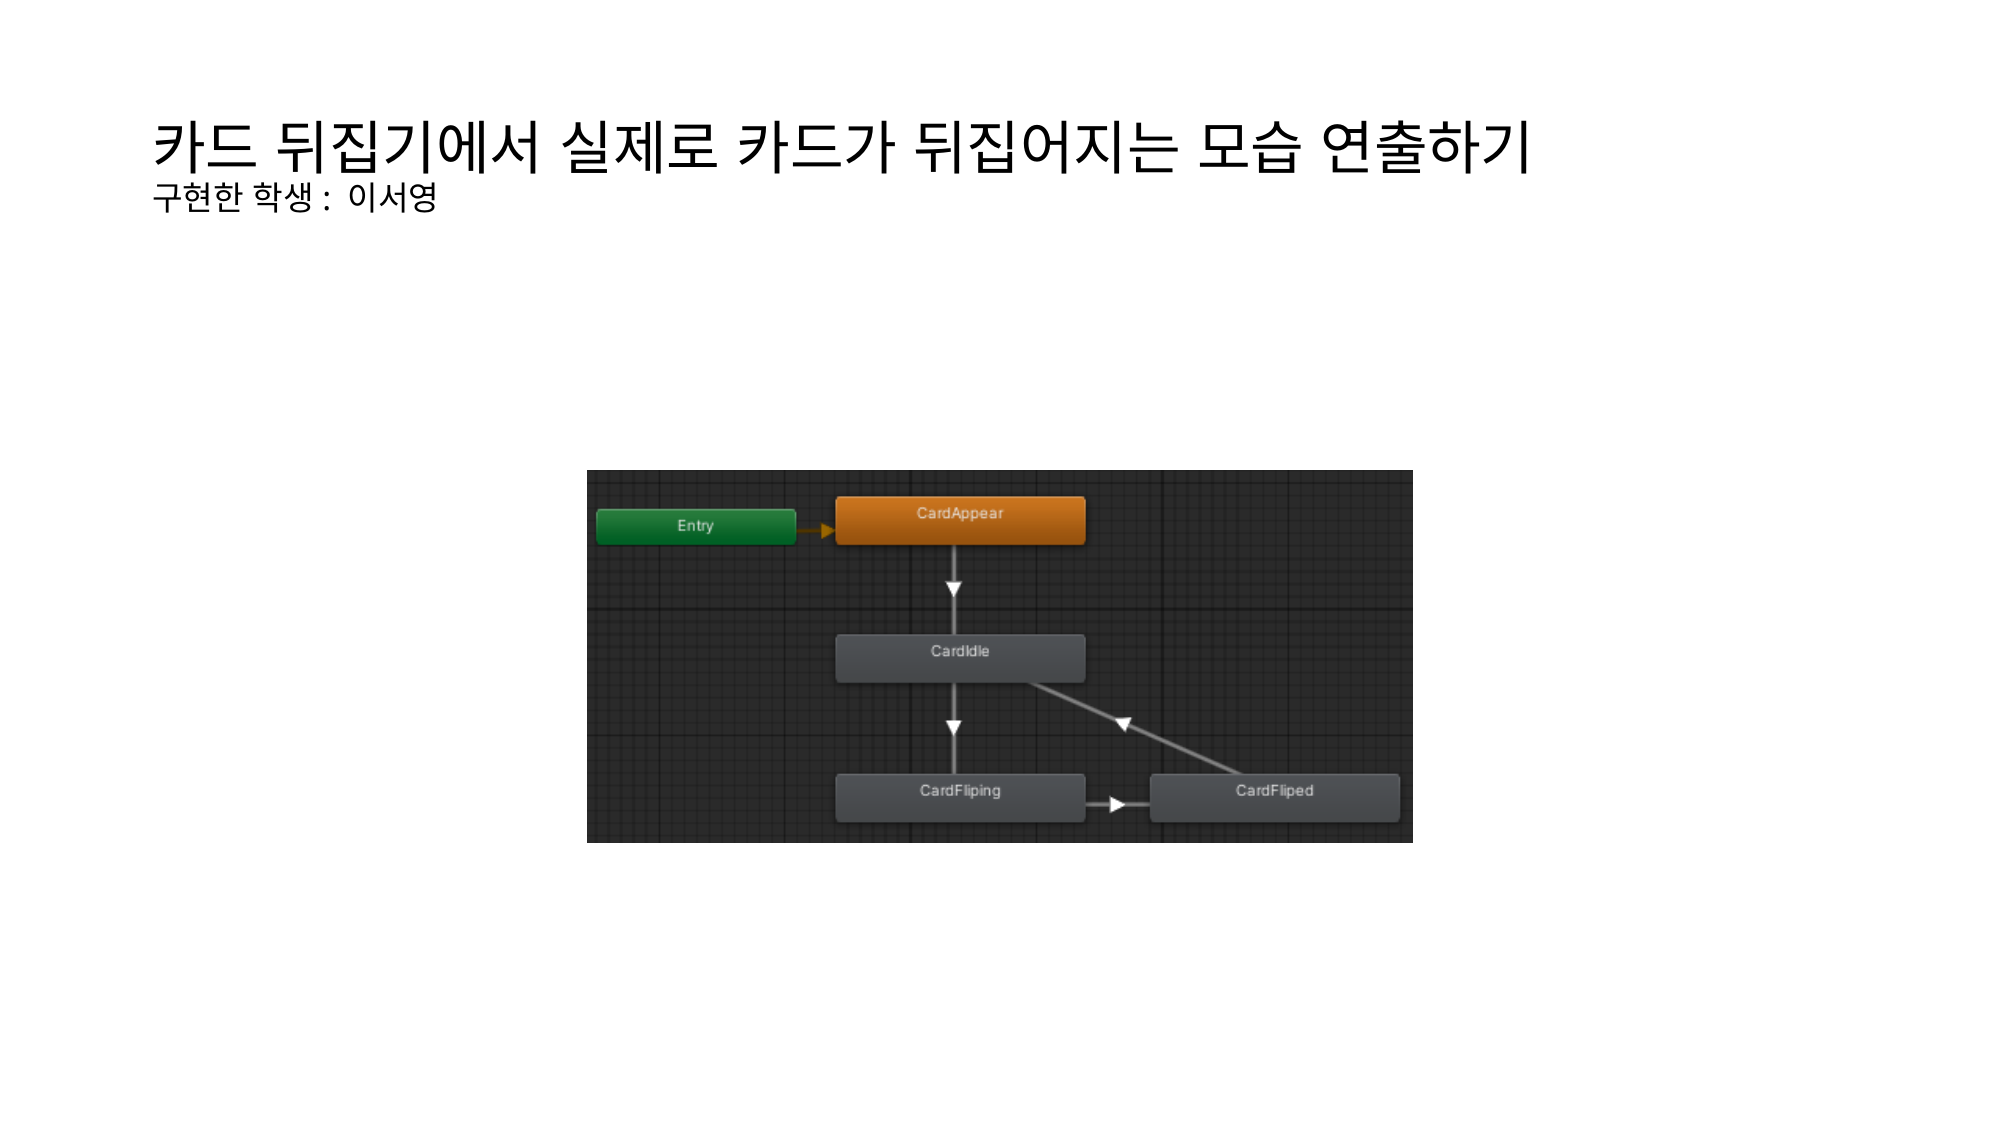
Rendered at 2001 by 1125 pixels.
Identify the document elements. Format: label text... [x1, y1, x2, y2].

title 카드 뒤집기에서 실제로 카드가 뒤집어지는 모습 연출하기 구현한 학생: 이서영 [137, 59, 1863, 278]
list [587, 470, 1413, 843]
